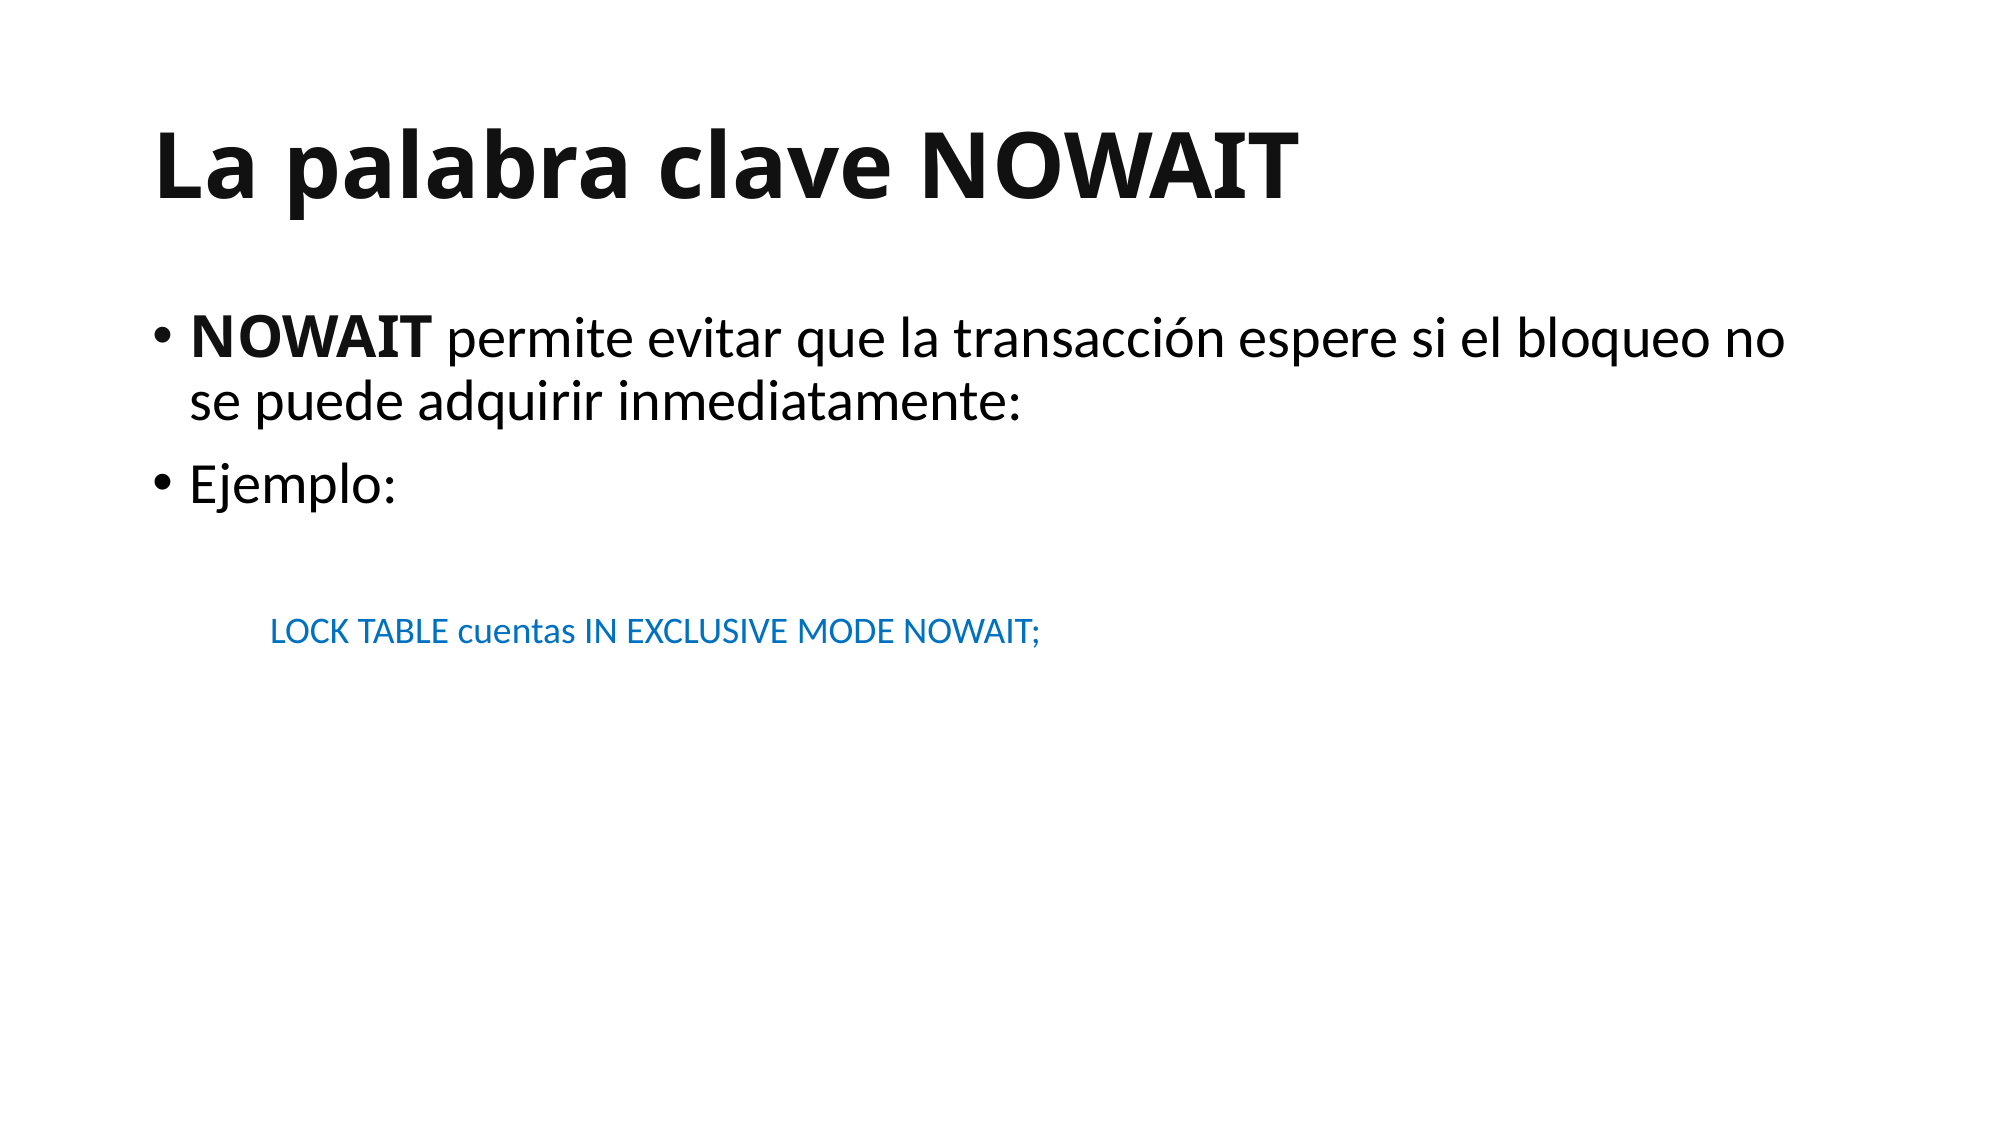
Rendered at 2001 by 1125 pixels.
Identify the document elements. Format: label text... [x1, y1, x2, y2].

list NOWAIT permite evitar que la transacción espere si el bloqueo no se puede adquirir inmediatamente: Ejemplo: LOCK TABLE cuentas IN EXCLUSIVE MODE NOWAIT; [137, 299, 1863, 1014]
title La palabra clave NOWAIT [137, 59, 1863, 278]
